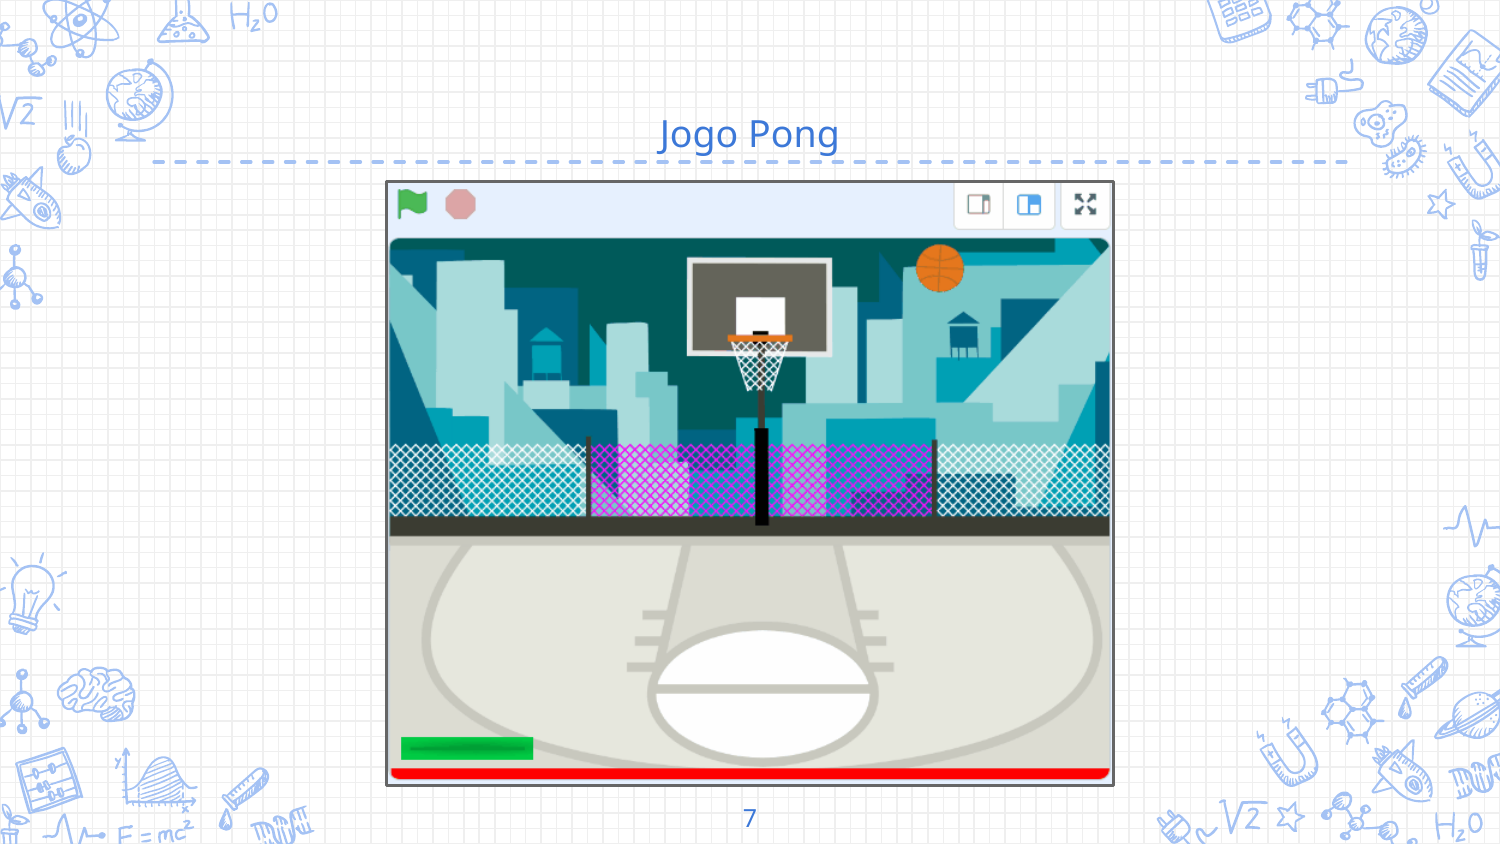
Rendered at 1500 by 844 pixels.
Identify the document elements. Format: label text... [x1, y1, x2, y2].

title Jogo Pong [246, 29, 1254, 171]
picture [388, 182, 1112, 784]
slide_number ‹#› [705, 796, 795, 844]
